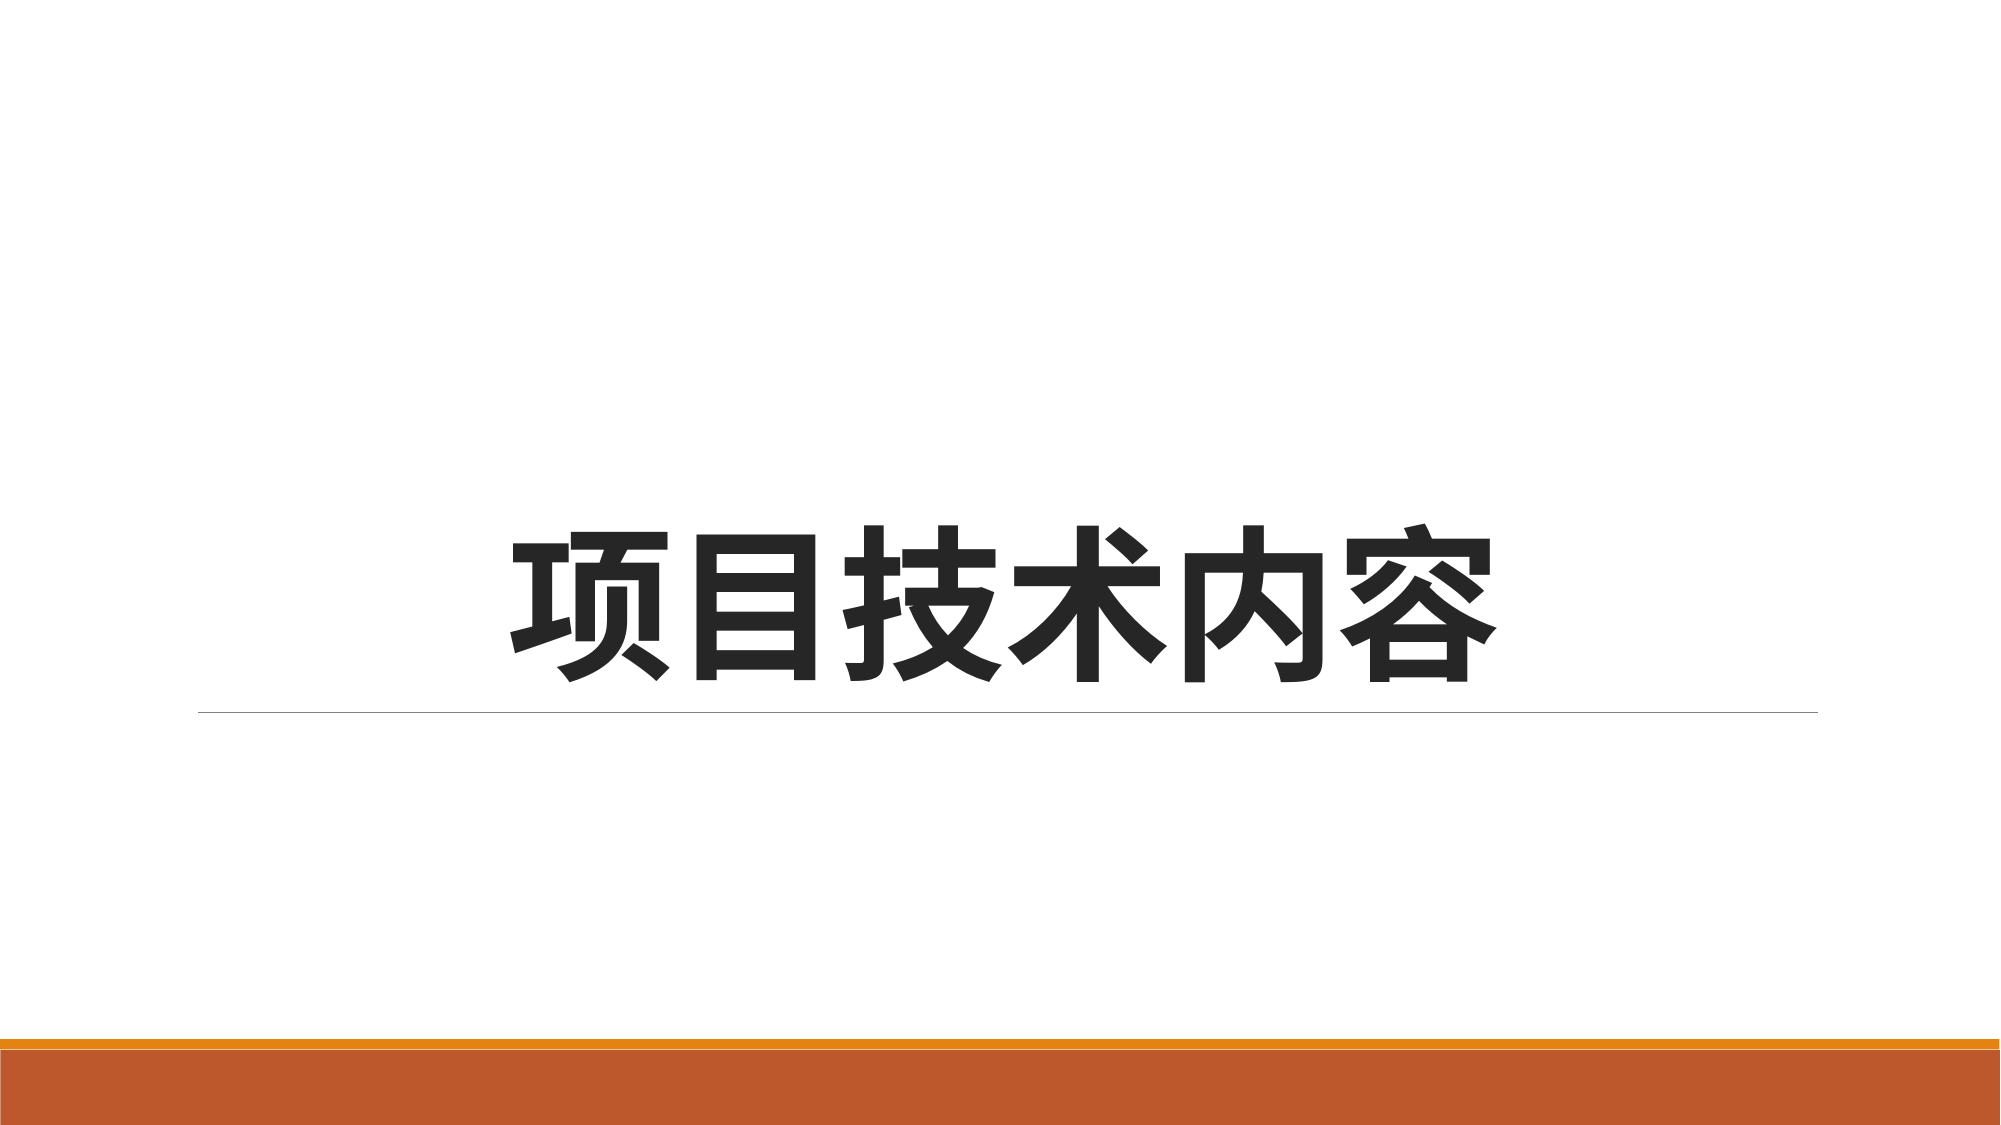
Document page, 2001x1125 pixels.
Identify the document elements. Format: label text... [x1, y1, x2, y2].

title 项目技术内容 [180, 124, 1830, 710]
